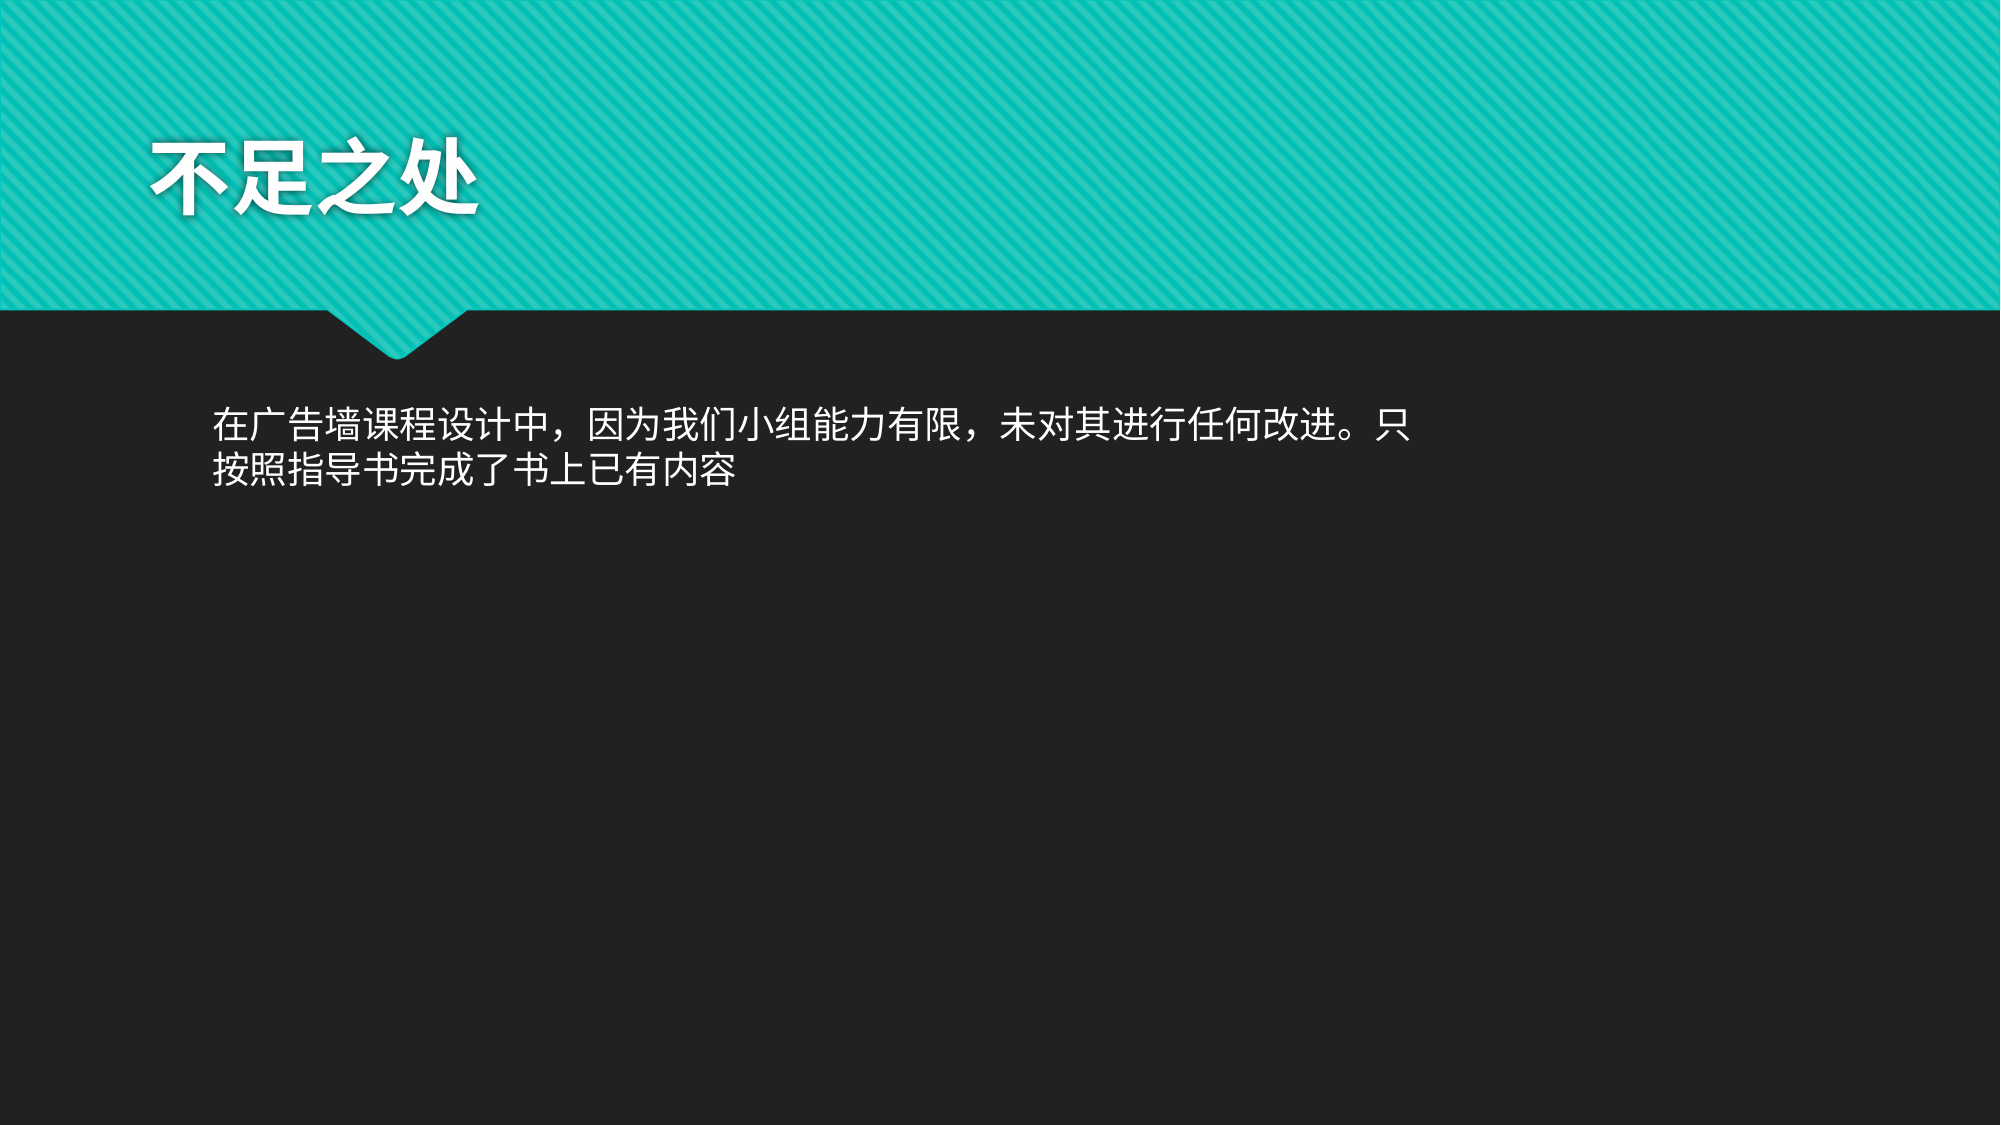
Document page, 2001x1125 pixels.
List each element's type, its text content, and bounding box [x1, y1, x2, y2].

text_box 在广告墙课程设计中，因为我们小组能力有限，未对其进行任何改进。只按照指导书完成了书上已有内容 [197, 393, 1457, 499]
title 不足之处 [132, 73, 1868, 233]
